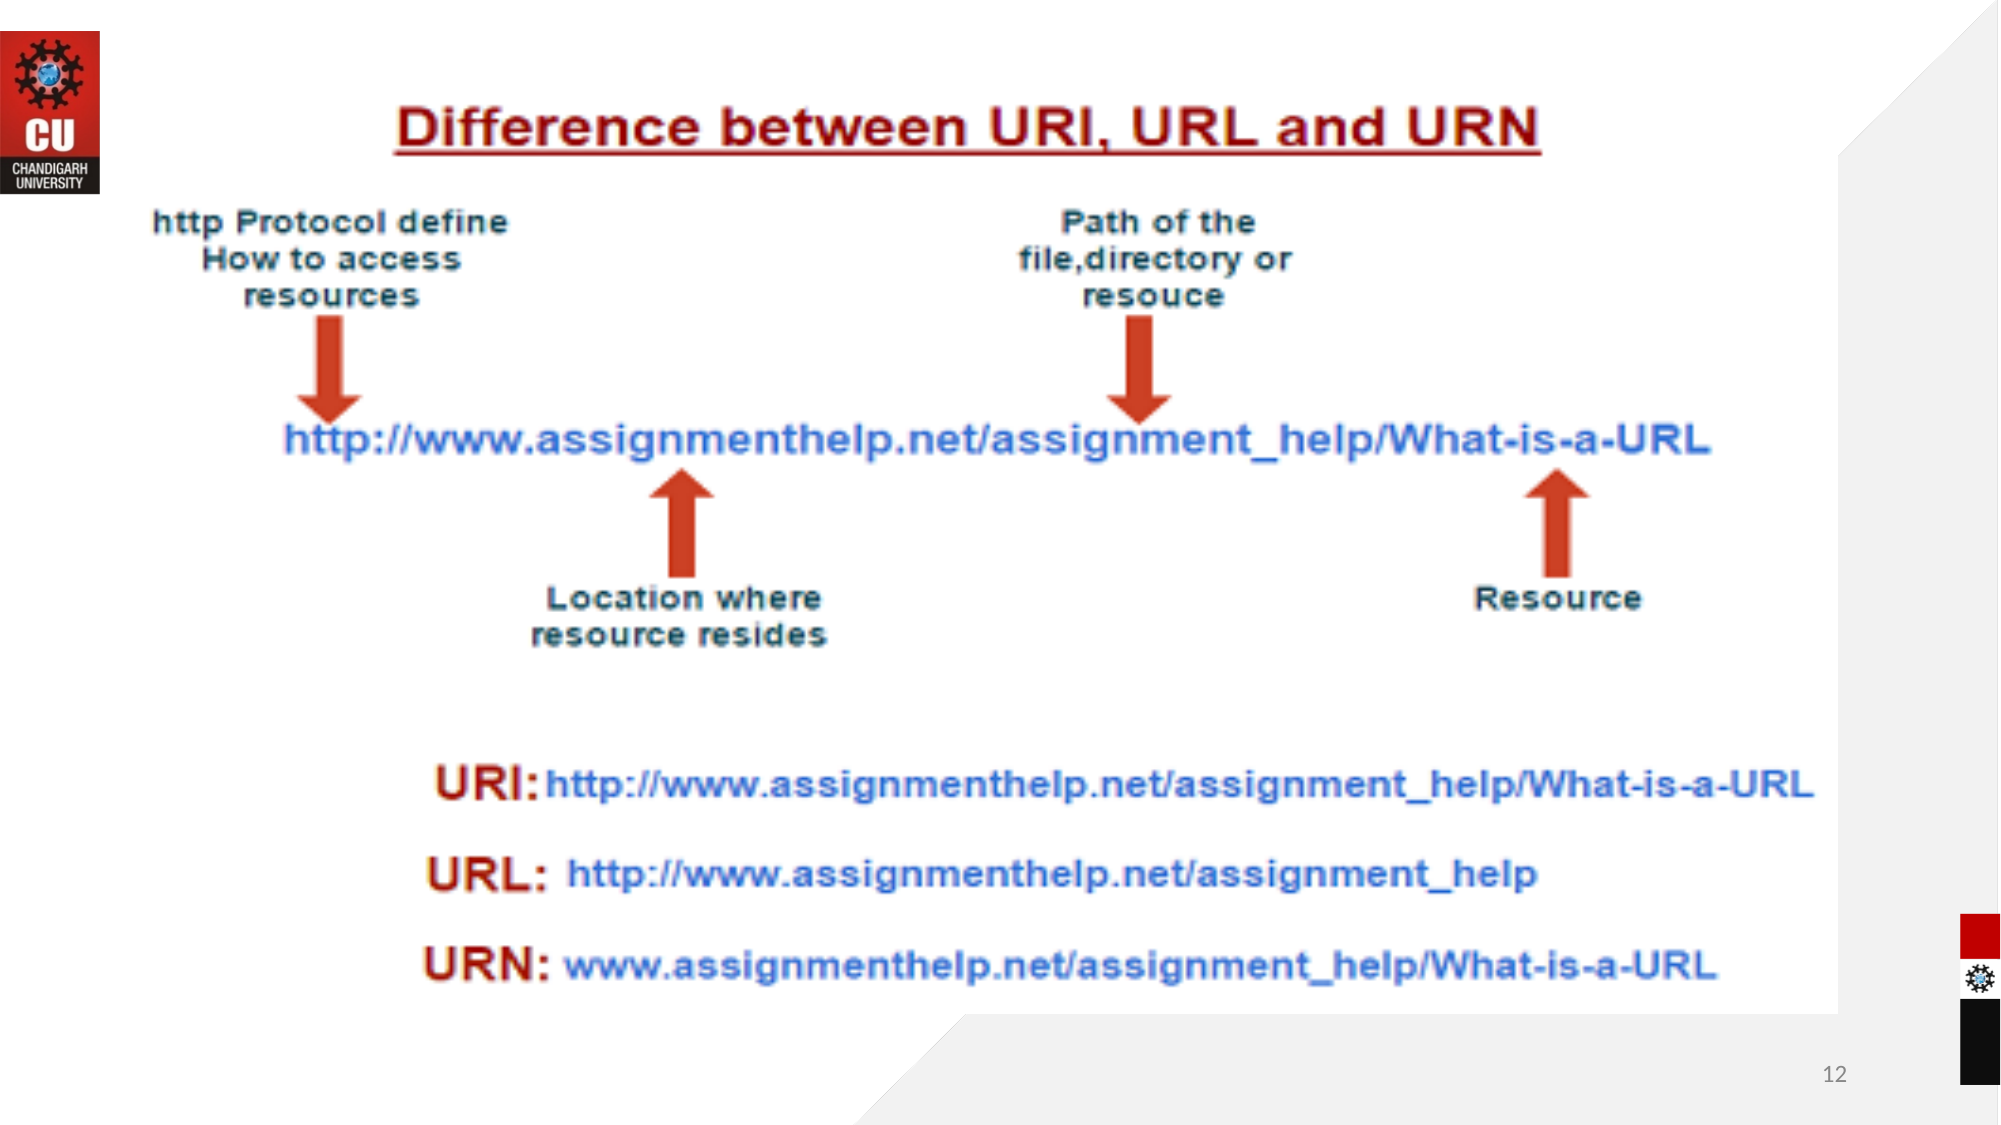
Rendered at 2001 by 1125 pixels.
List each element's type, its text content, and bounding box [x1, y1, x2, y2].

slide_number ‹#› [1412, 1042, 1863, 1103]
picture [0, 0, 2001, 1125]
